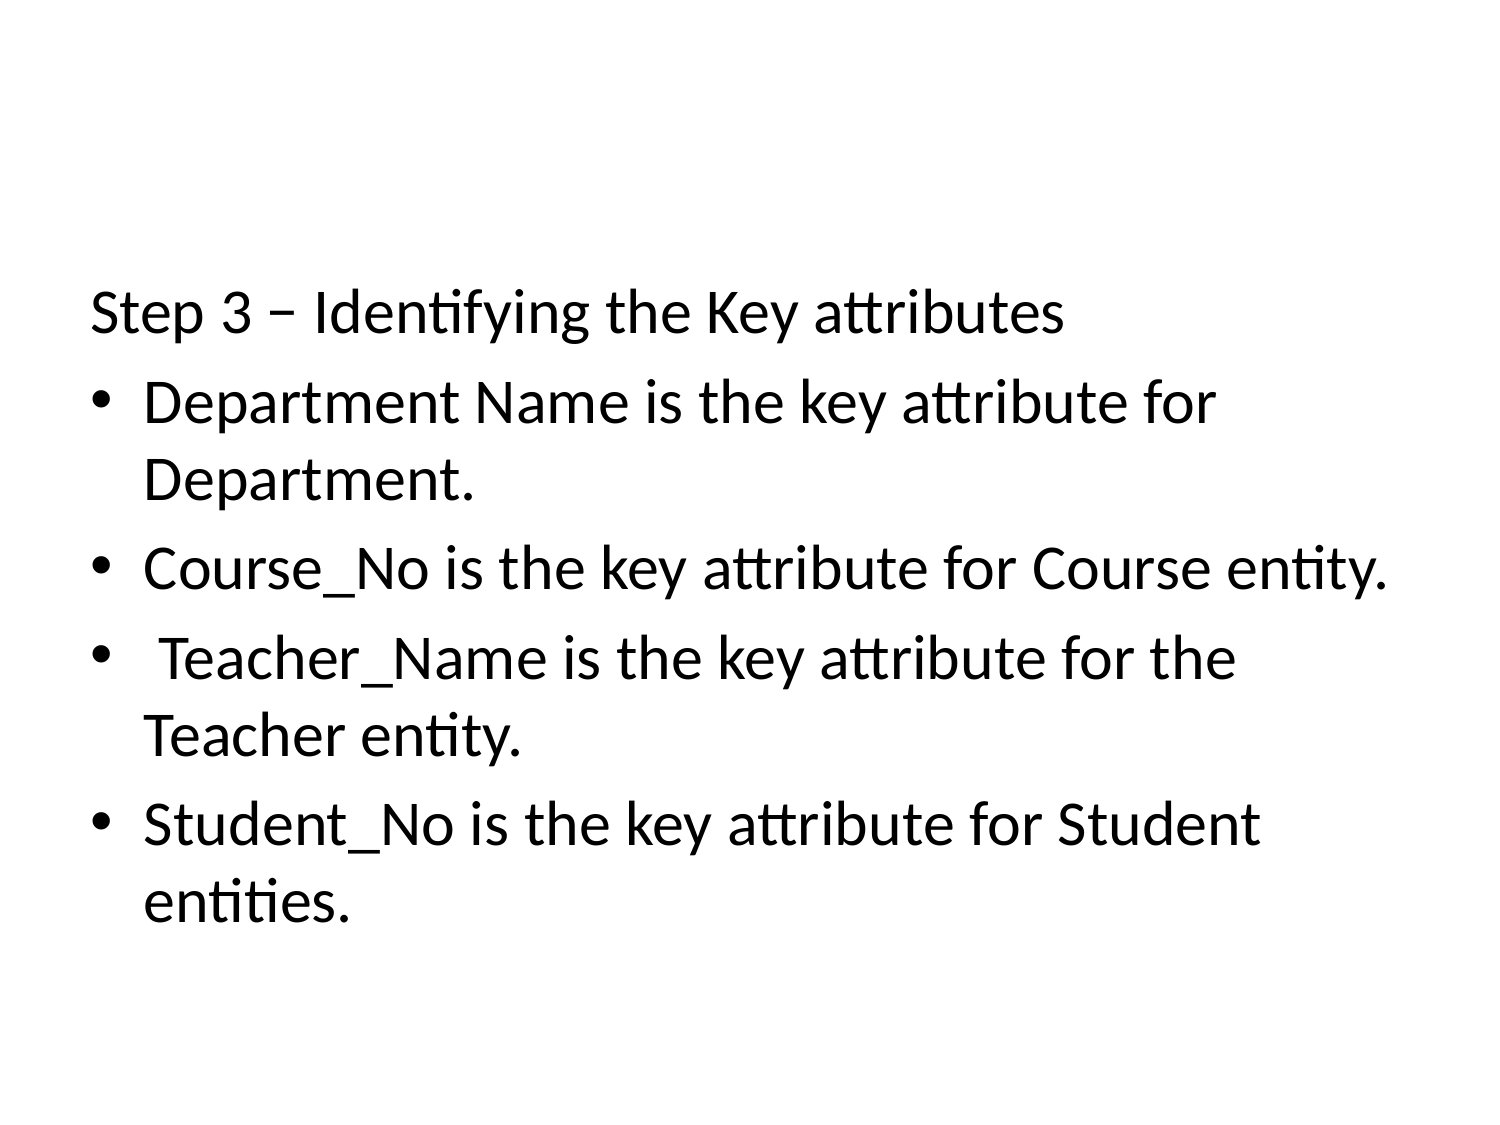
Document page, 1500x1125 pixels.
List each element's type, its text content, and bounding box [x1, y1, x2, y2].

list Step 3 − Identifying the Key attributes Department Name is the key attribute for Department. Course_No is the key attribute for Course entity. Teacher_Name is the key attribute for the Teacher entity. Student_No is the key attribute for Student entities. [75, 262, 1425, 1005]
